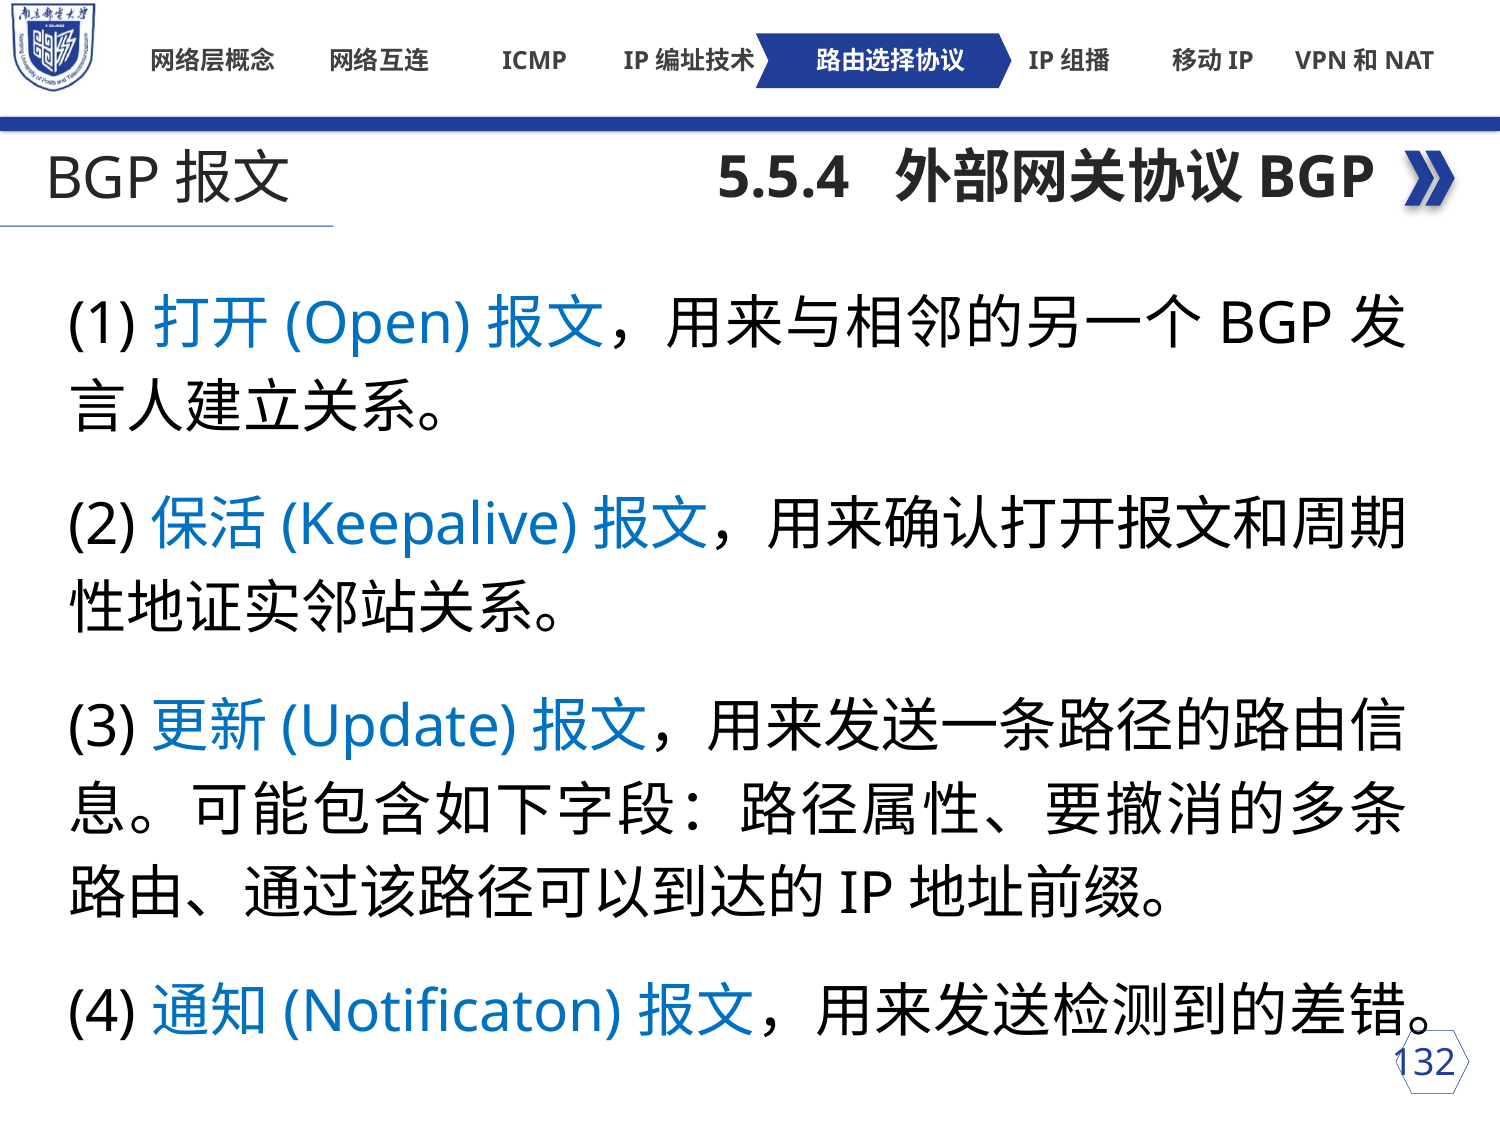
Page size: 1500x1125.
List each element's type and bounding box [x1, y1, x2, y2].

text_box [53, 263, 1494, 1095]
text_box [1404, 150, 1455, 206]
text_box [0, 116, 1500, 217]
picture [0, 0, 108, 93]
text_box [108, 32, 1474, 90]
